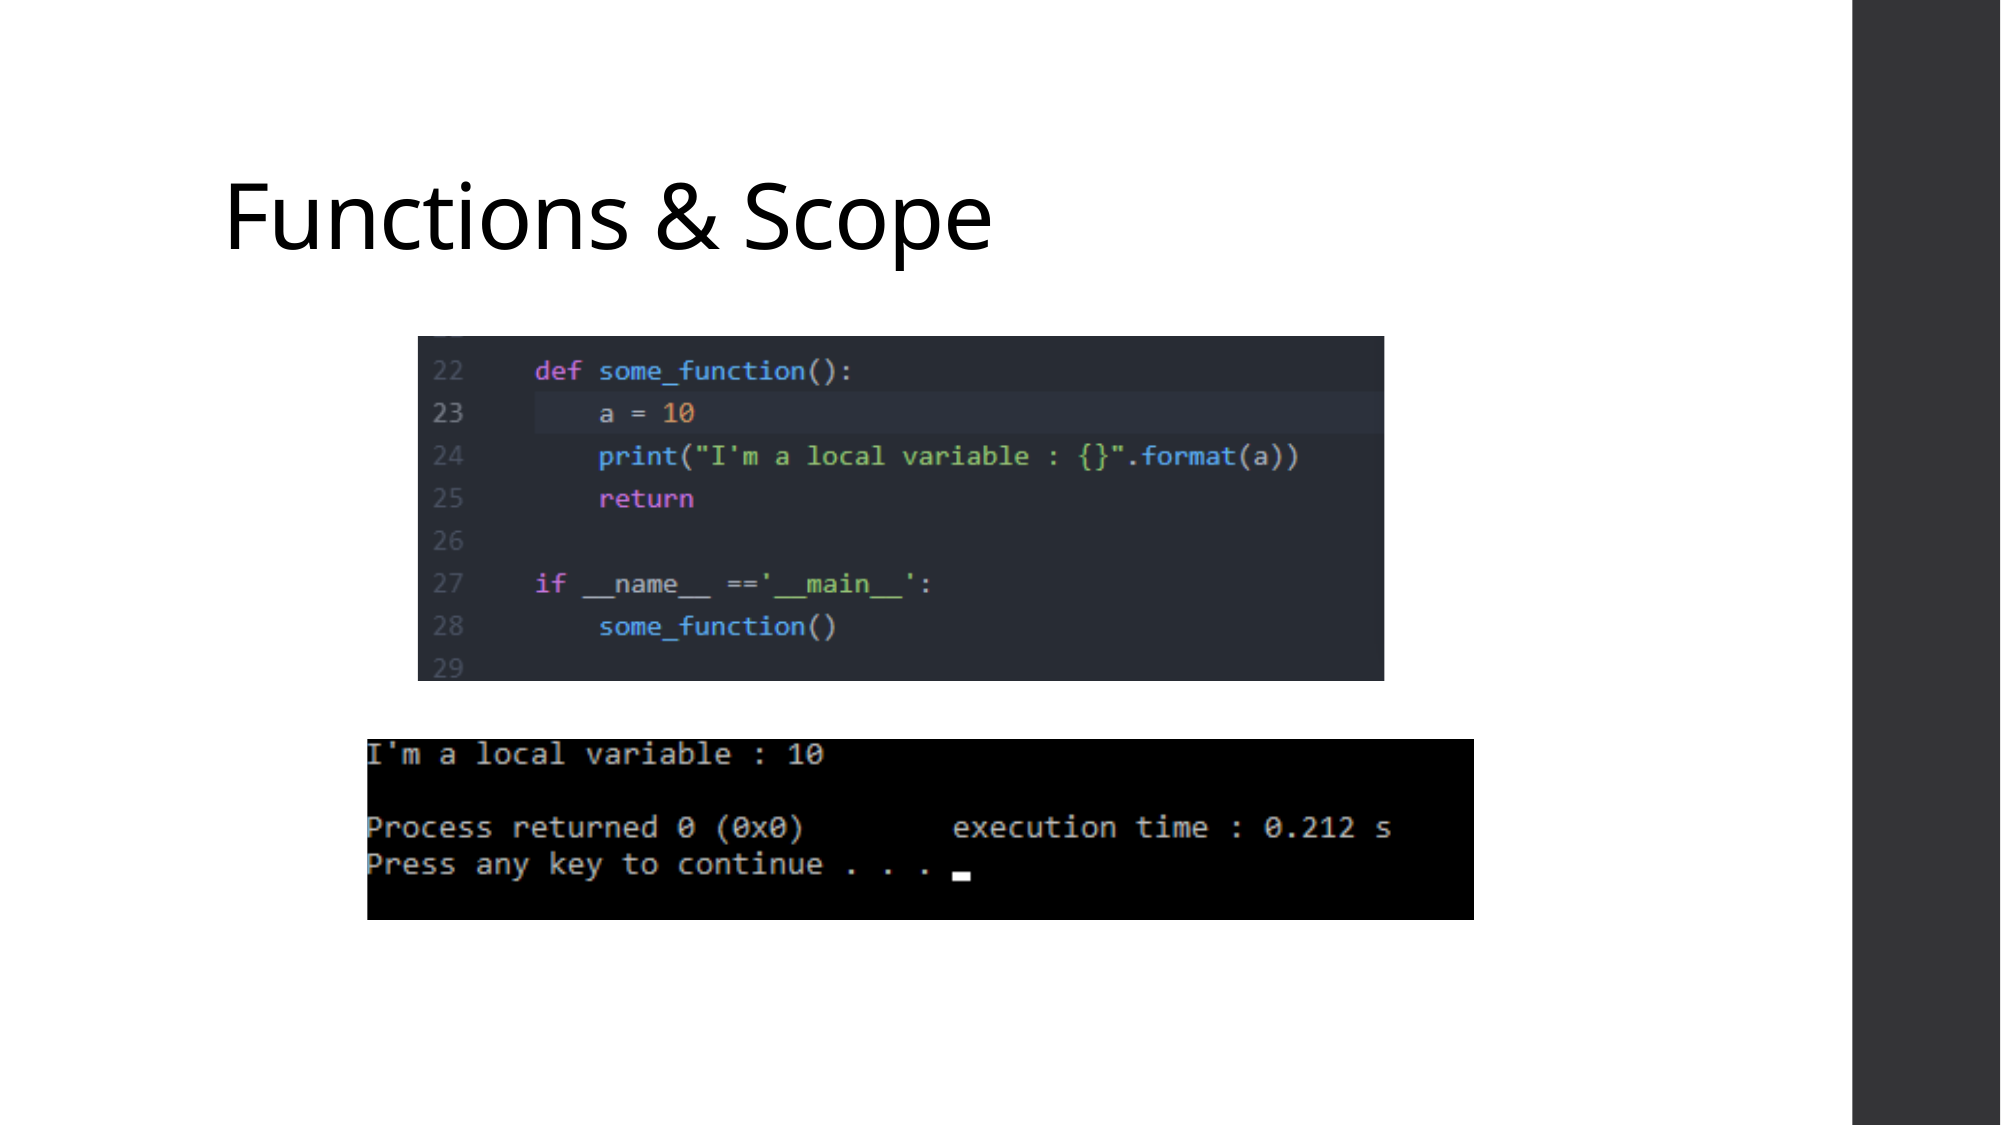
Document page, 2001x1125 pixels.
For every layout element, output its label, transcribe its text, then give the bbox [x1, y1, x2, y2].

title Functions & Scope [206, 60, 1797, 278]
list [417, 336, 1385, 681]
picture [367, 738, 1475, 920]
